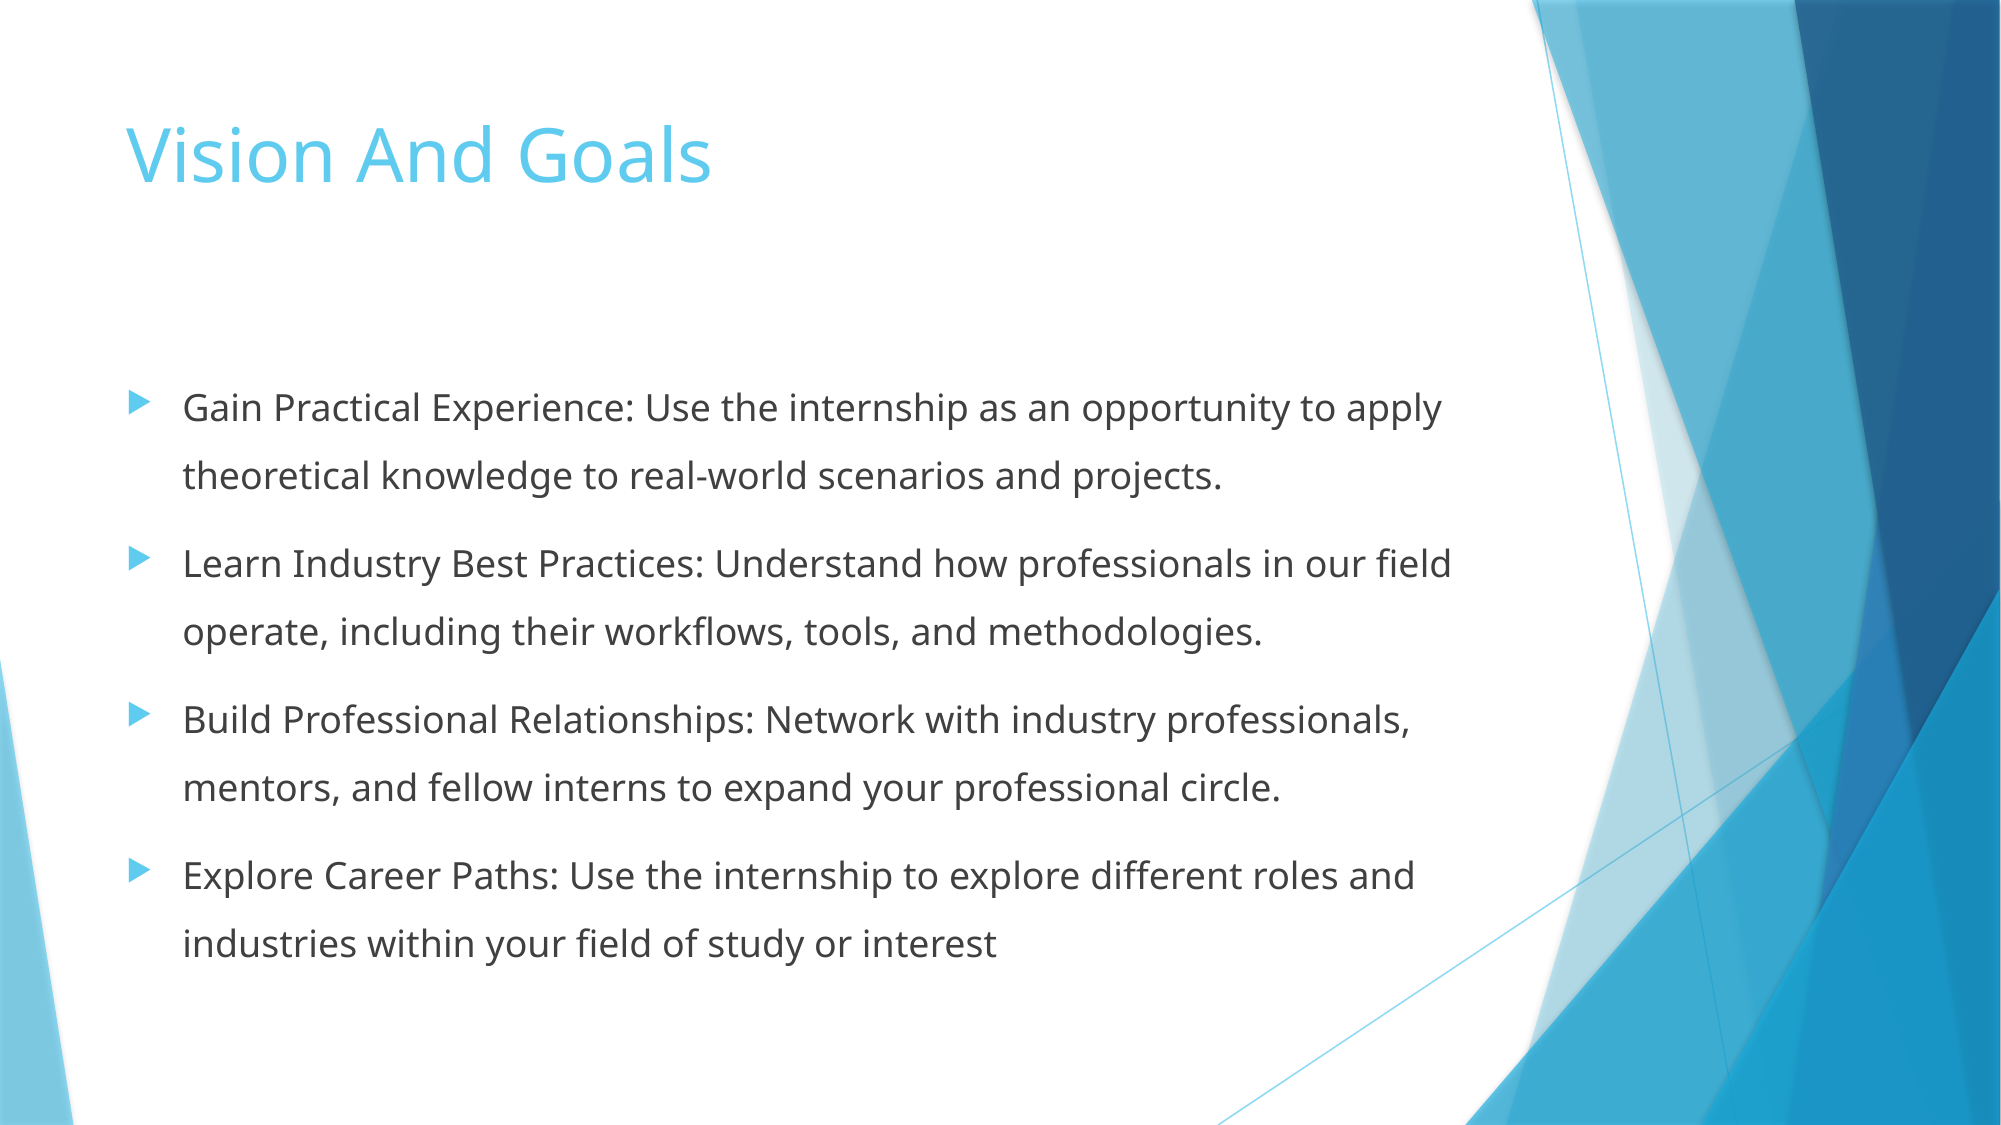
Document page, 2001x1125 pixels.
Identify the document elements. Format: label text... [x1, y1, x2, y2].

list Gain Practical Experience: Use the internship as an opportunity to apply theoretical knowledge to real-world scenarios and projects. Learn Industry Best Practices: Understand how professionals in our field operate, including their workflows, tools, and methodologies. Build Professional Relationships: Network with industry professionals, mentors, and fellow interns to expand your professional circle. Explore Career Paths: Use the internship to explore different roles and industries within your field of study or interest [111, 354, 1522, 992]
title Vision And Goals [111, 99, 1522, 317]
